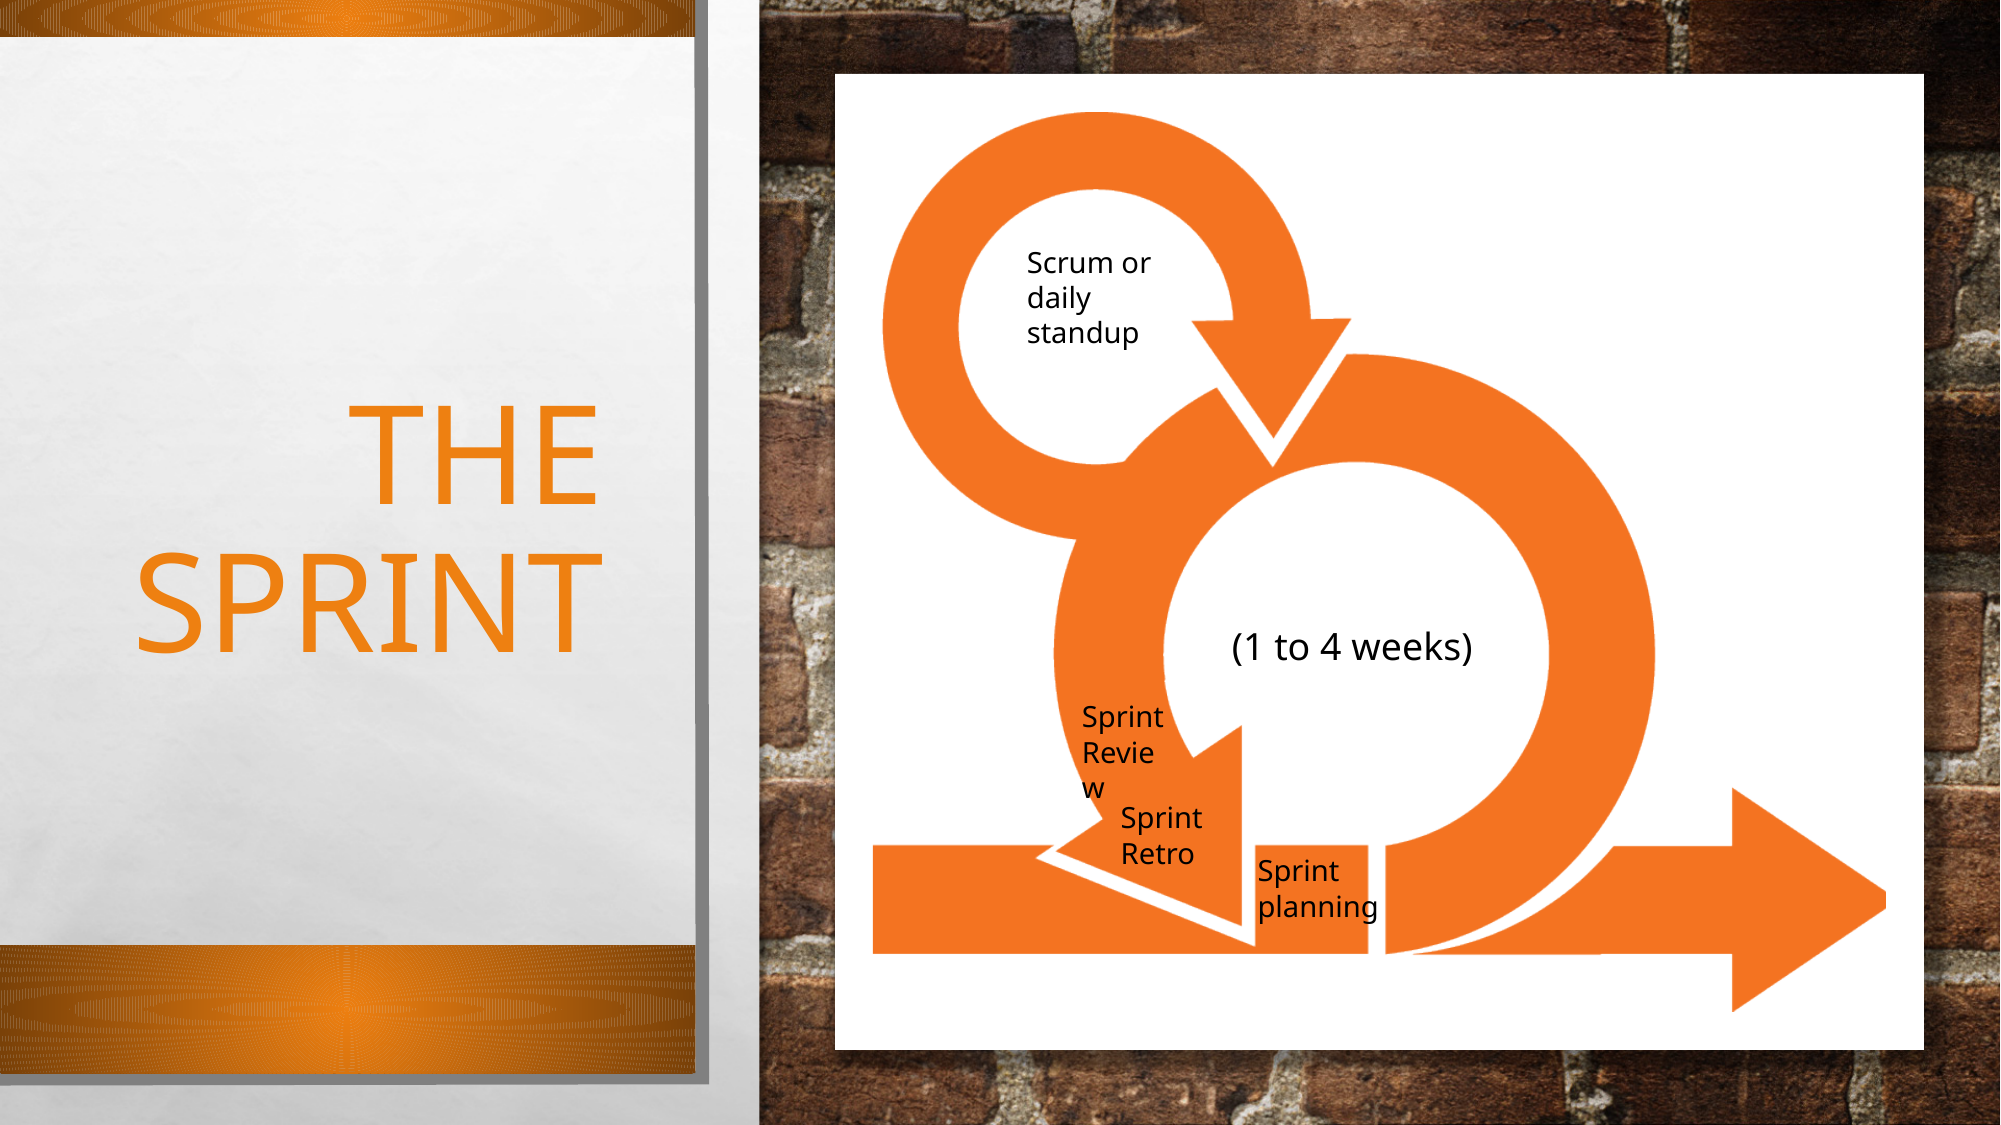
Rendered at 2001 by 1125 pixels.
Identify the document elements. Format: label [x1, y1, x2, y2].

text_box [1141, 124, 1640, 316]
picture [0, 0, 2000, 1125]
list [872, 111, 1887, 1012]
